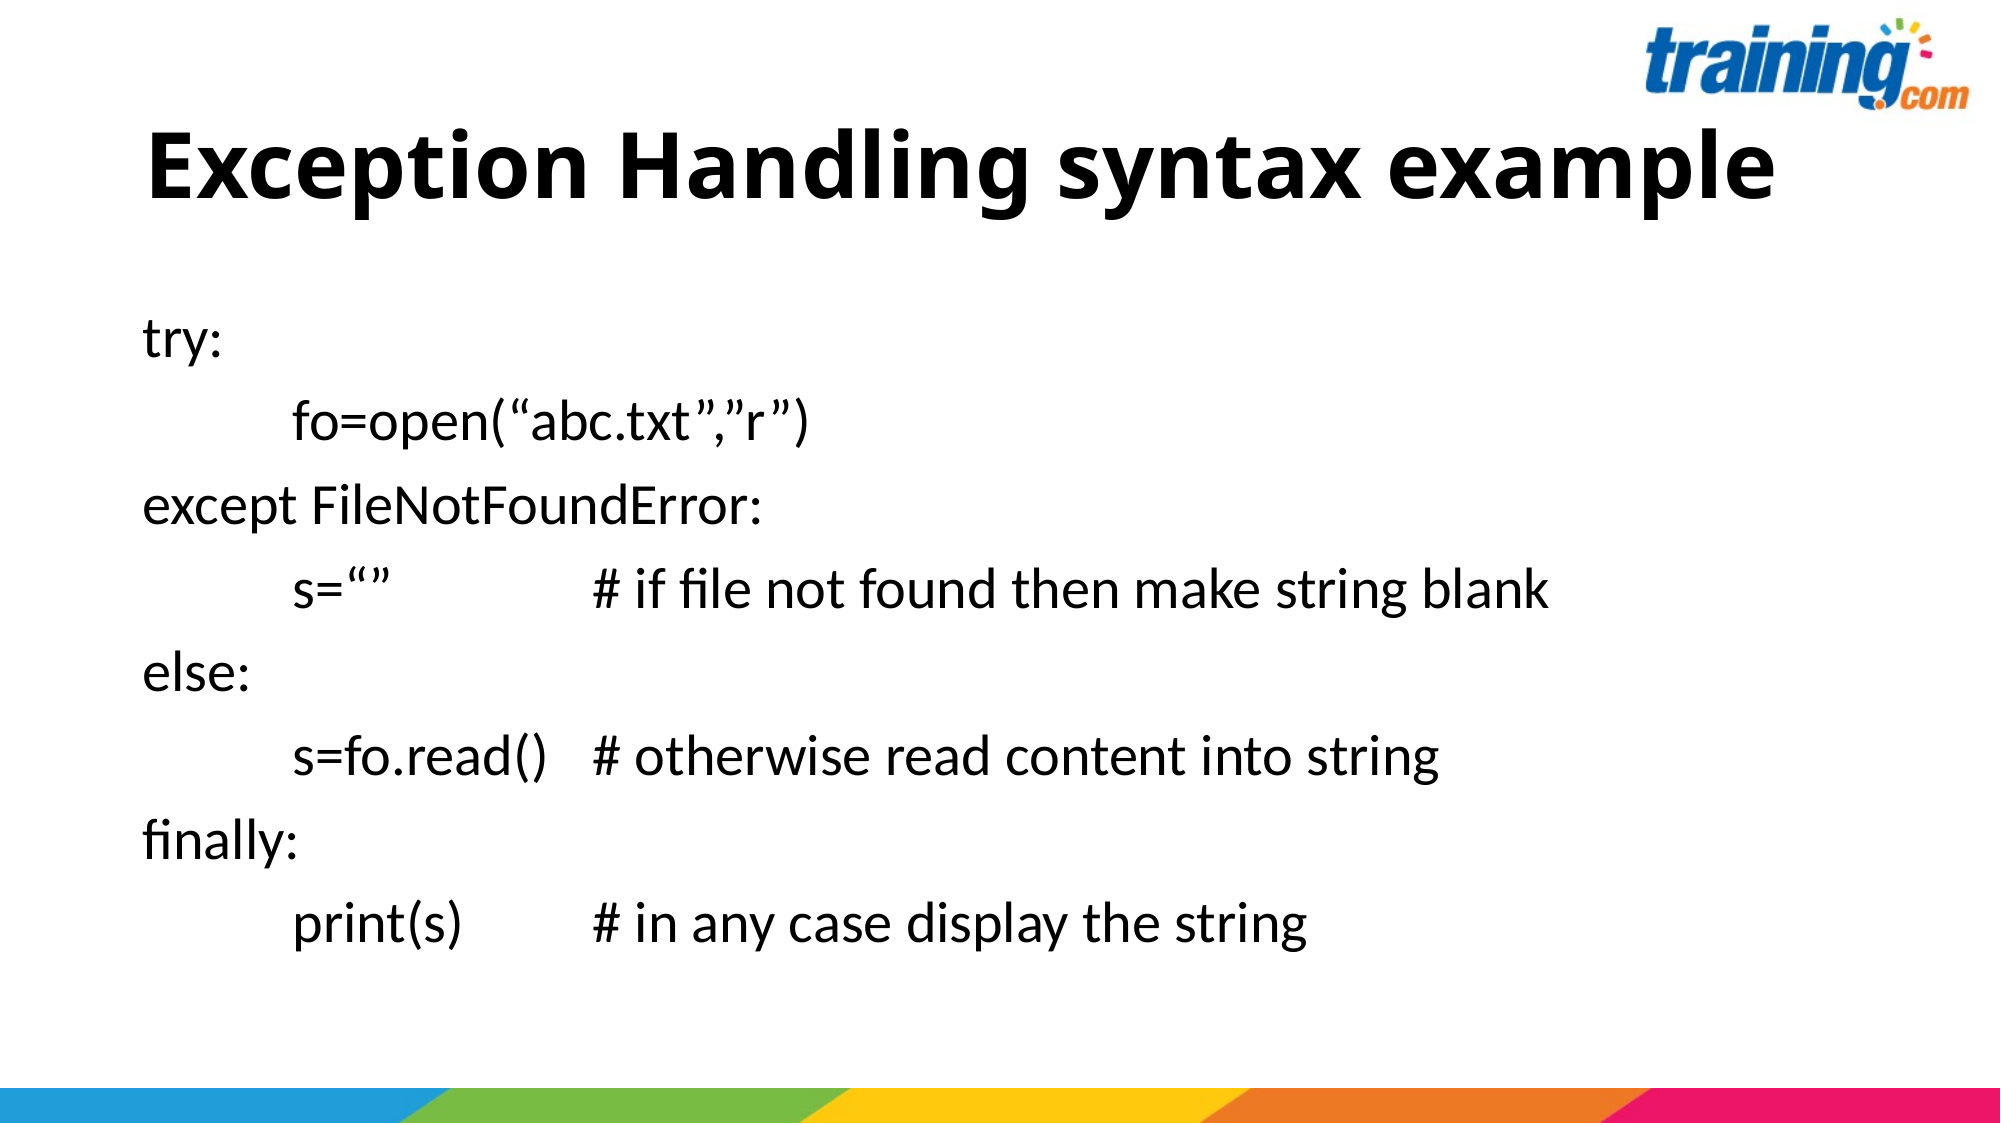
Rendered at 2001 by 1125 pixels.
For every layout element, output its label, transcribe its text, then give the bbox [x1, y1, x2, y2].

title Exception Handling syntax example [136, 59, 1863, 278]
picture [0, 1088, 2000, 1123]
picture [1629, 0, 1990, 134]
list try: fo=open(“abc.txt”,”r”) except FileNotFoundError: s=“” # if file not found then make string blank else: s=fo.read() # otherwise read content into string finally: print(s) # in any case display the string [134, 298, 1861, 1014]
